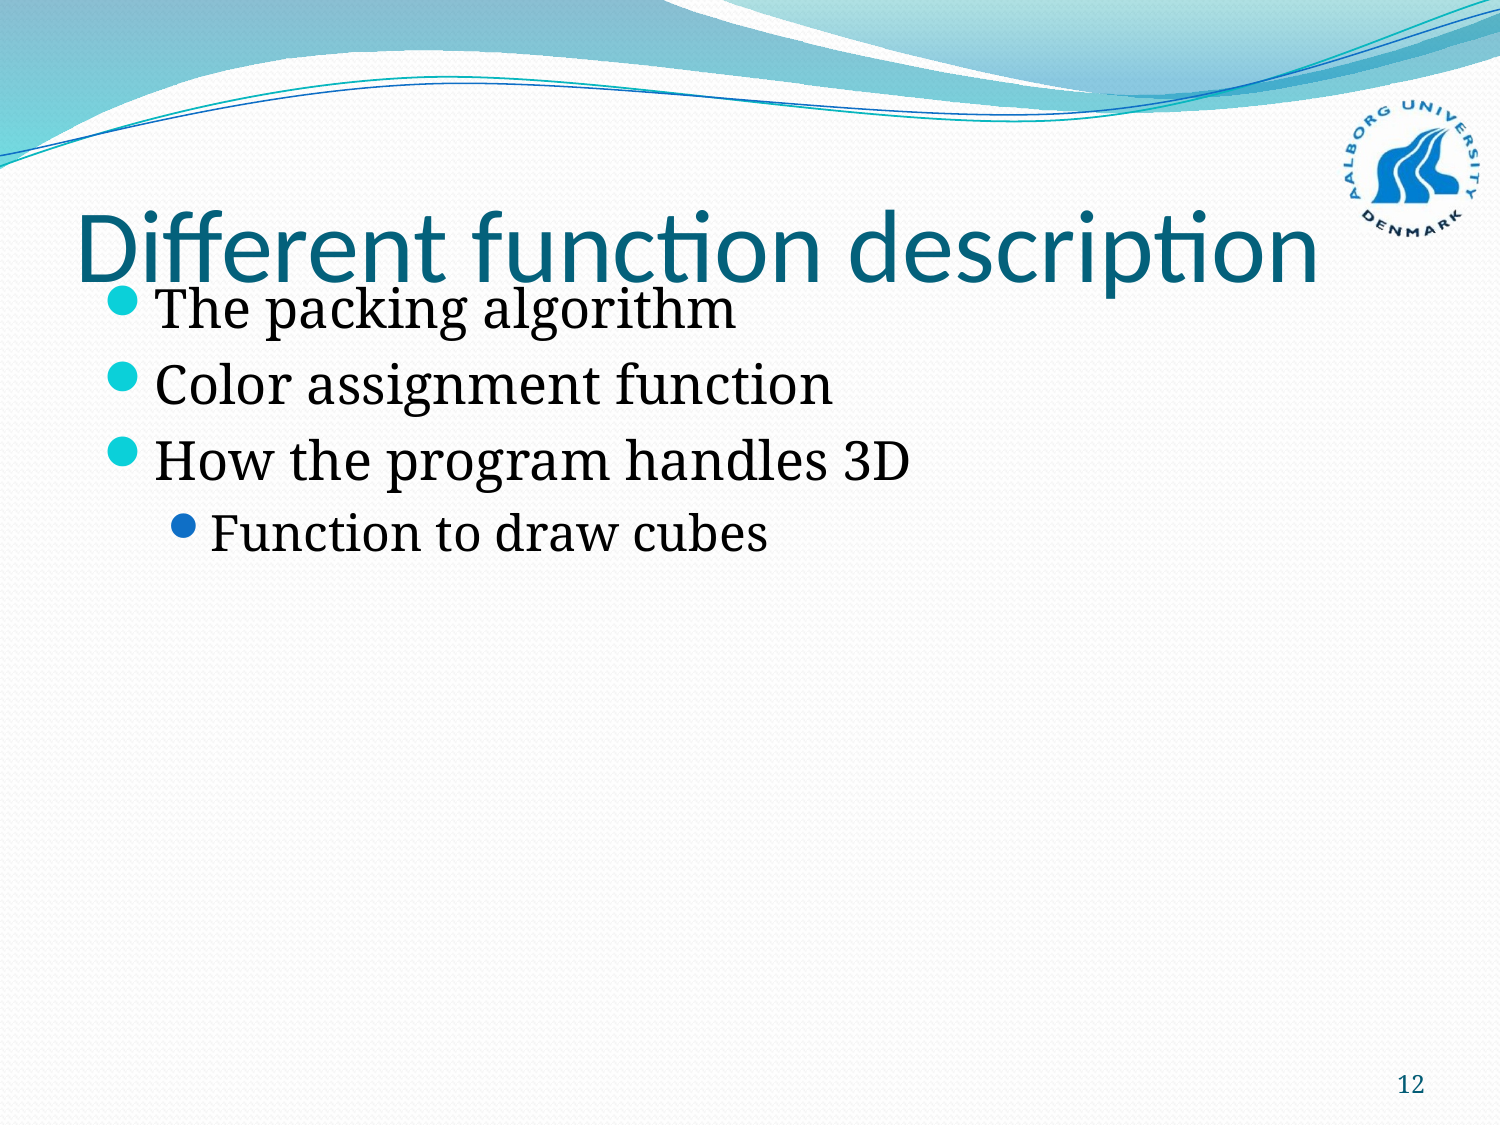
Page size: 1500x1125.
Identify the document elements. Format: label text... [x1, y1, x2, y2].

slide_number 12 [1299, 1042, 1425, 1103]
list The packing algorithm Color assignment function How the program handles 3D Function to draw cubes [88, 267, 1439, 1010]
picture [1322, 79, 1500, 257]
title Different function description [75, 115, 1425, 303]
